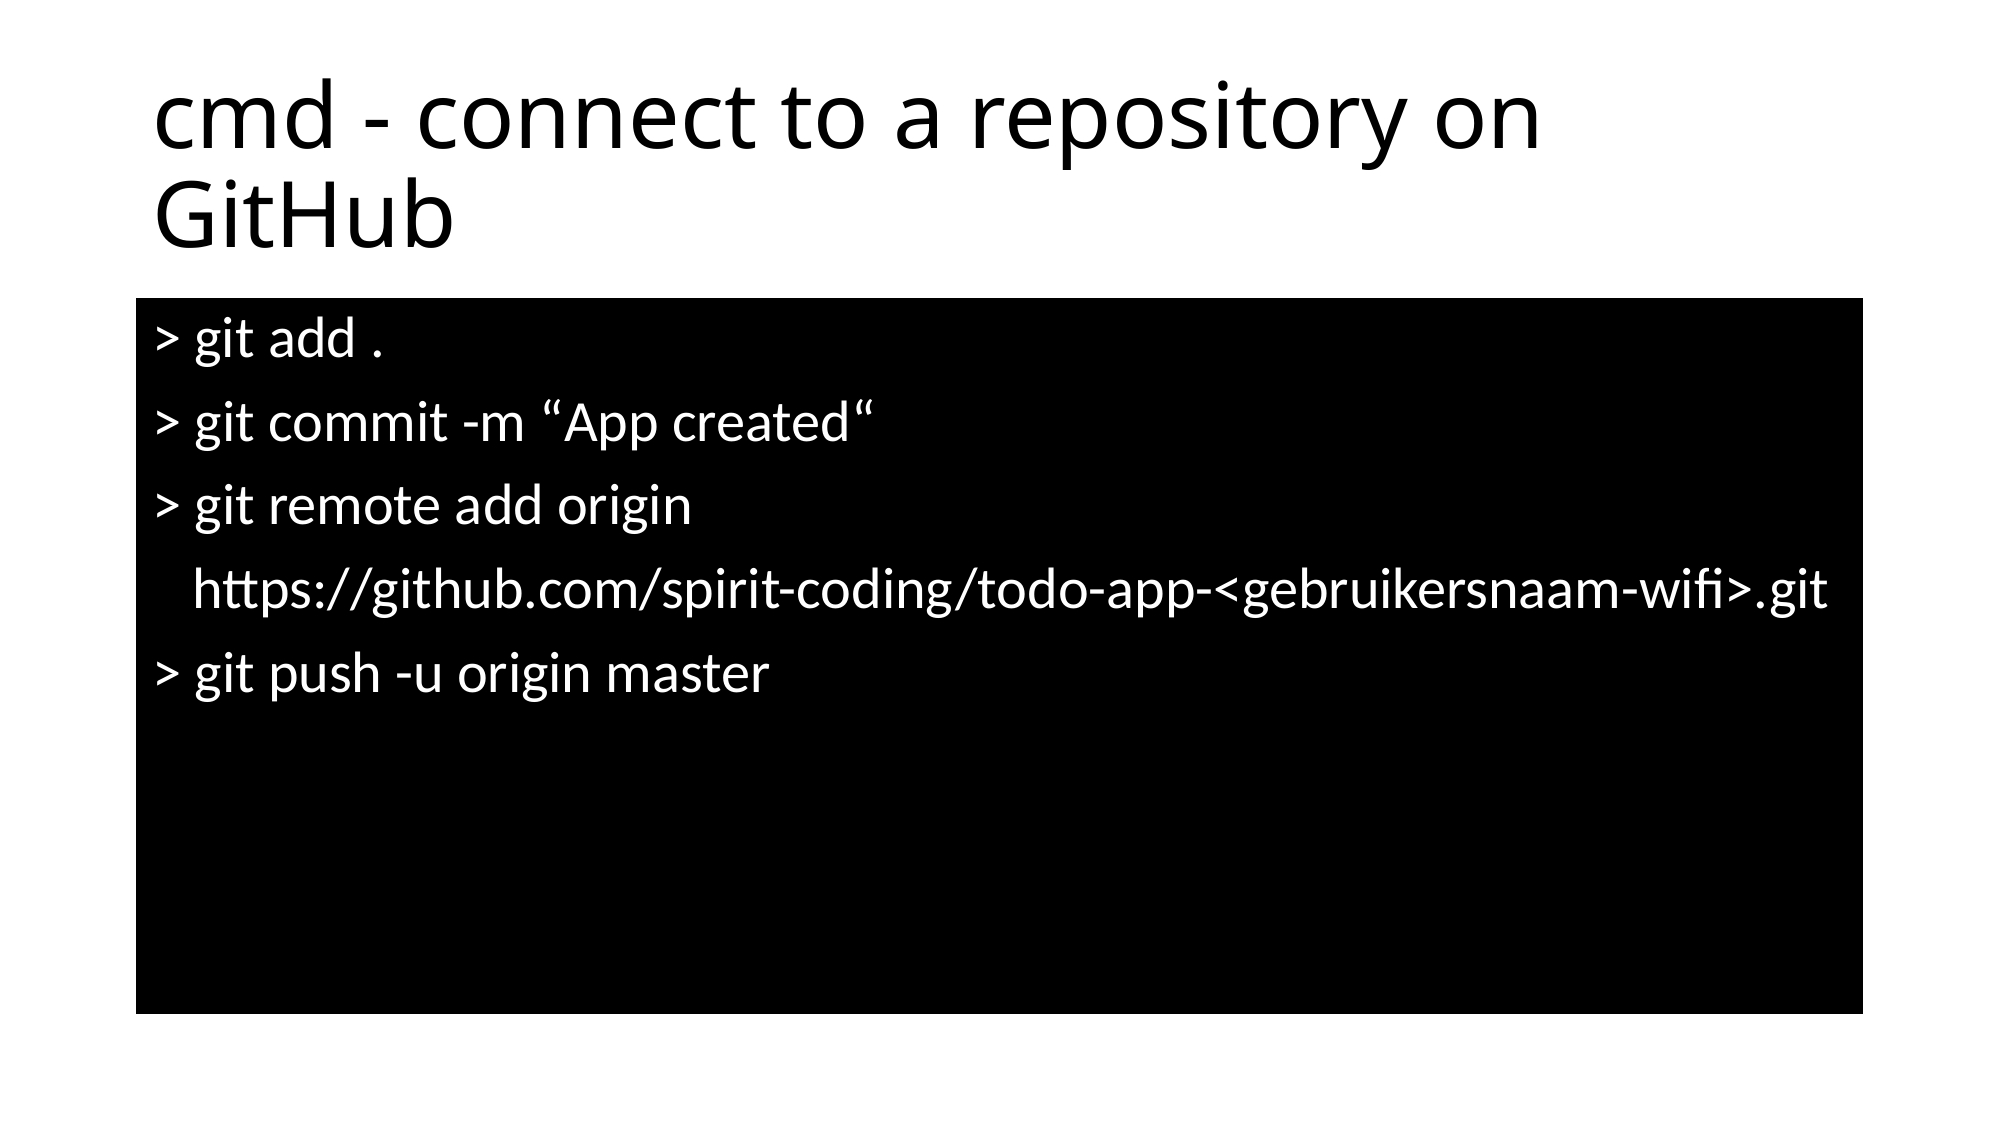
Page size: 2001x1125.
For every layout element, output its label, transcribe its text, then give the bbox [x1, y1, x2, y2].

title cmd - connect to a repository on GitHub [137, 59, 1863, 278]
list > git add . > git commit -m “App created“ > git remote add origin https://github.com/spirit-coding/todo-app-<gebruikersnaam-wifi>.git > git push -u origin master [136, 298, 1863, 1014]
